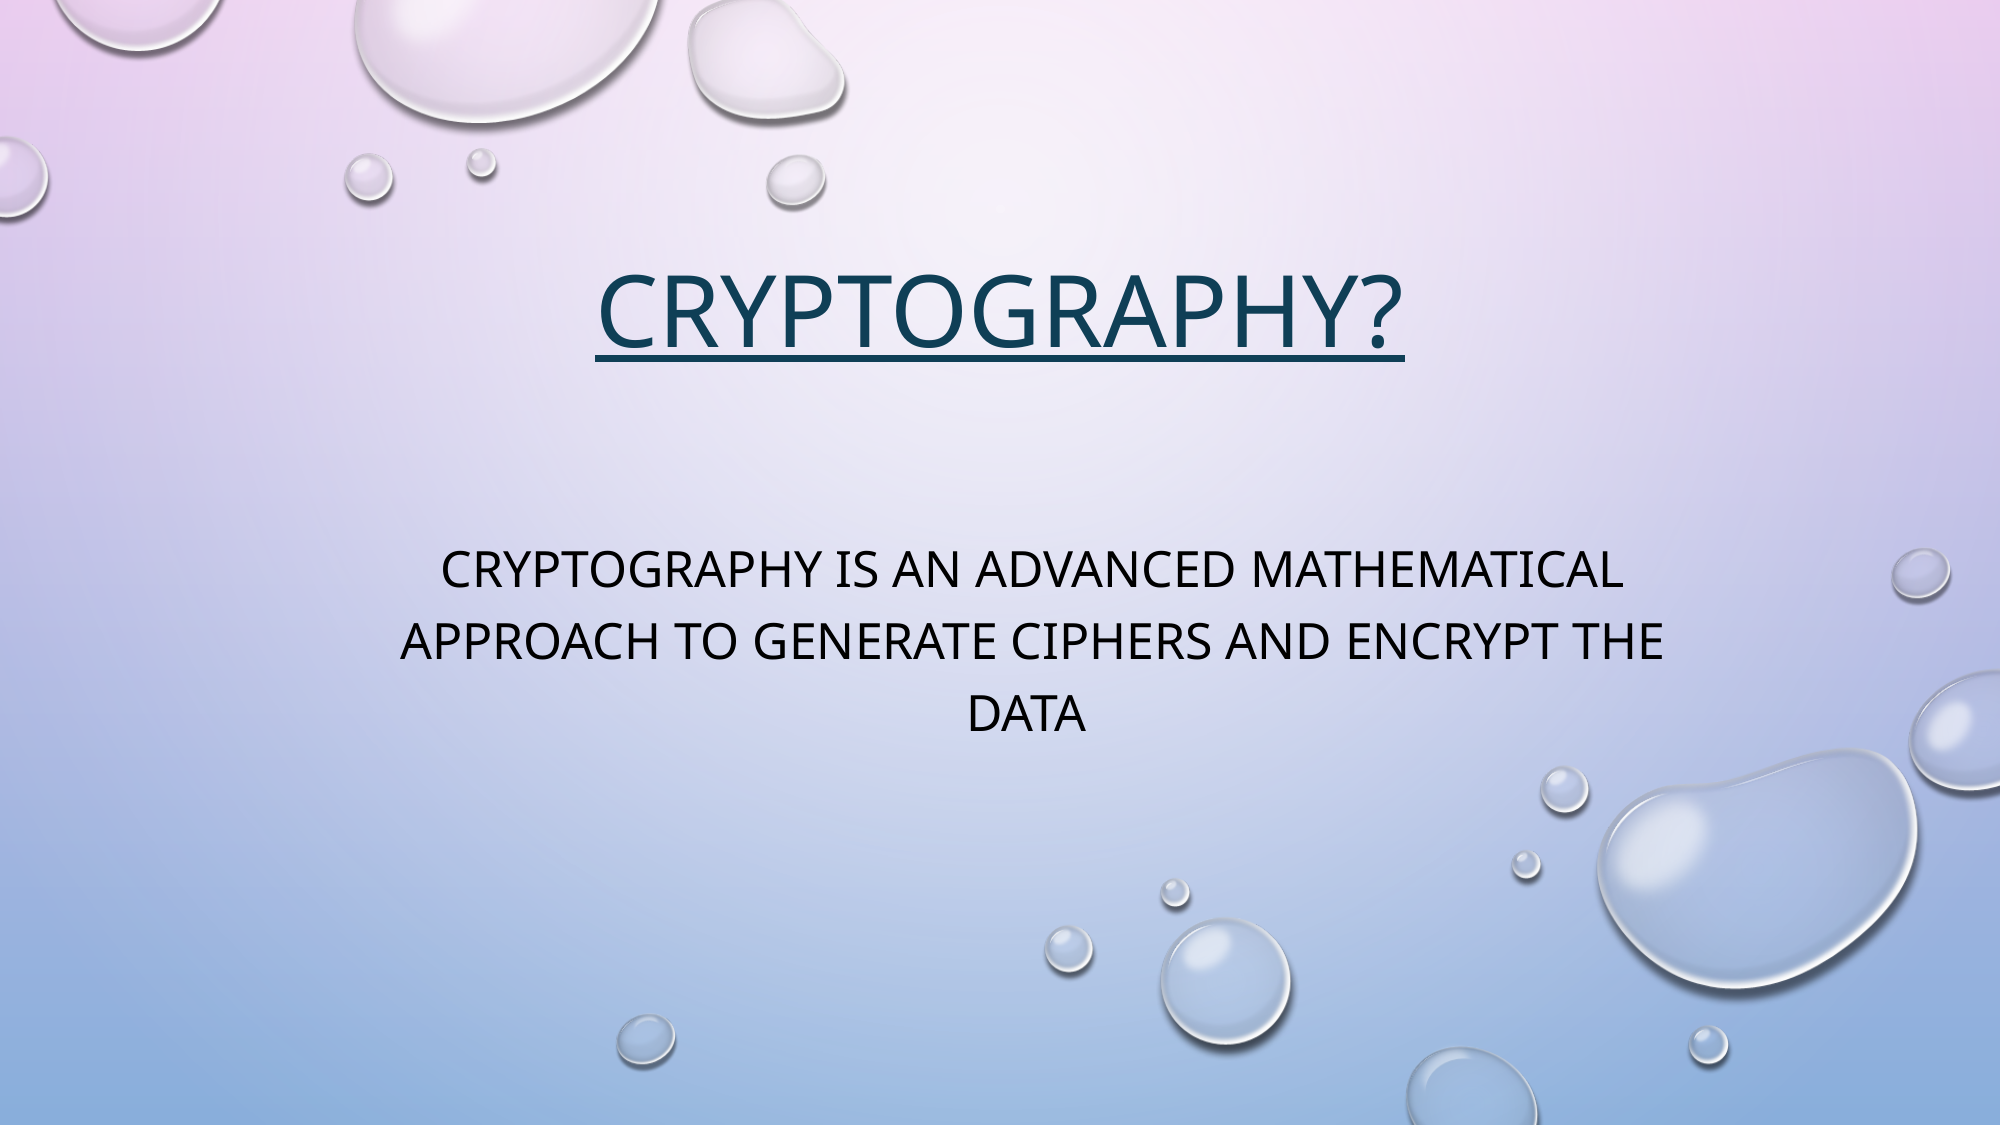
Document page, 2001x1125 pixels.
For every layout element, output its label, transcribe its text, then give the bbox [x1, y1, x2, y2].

subtitle Cryptography is an advanced mathematical approach to generate ciphers and encrypt the data [320, 517, 1746, 875]
picture [0, 0, 2000, 1125]
title CRYPTOGRAPHY? [287, 250, 1713, 377]
